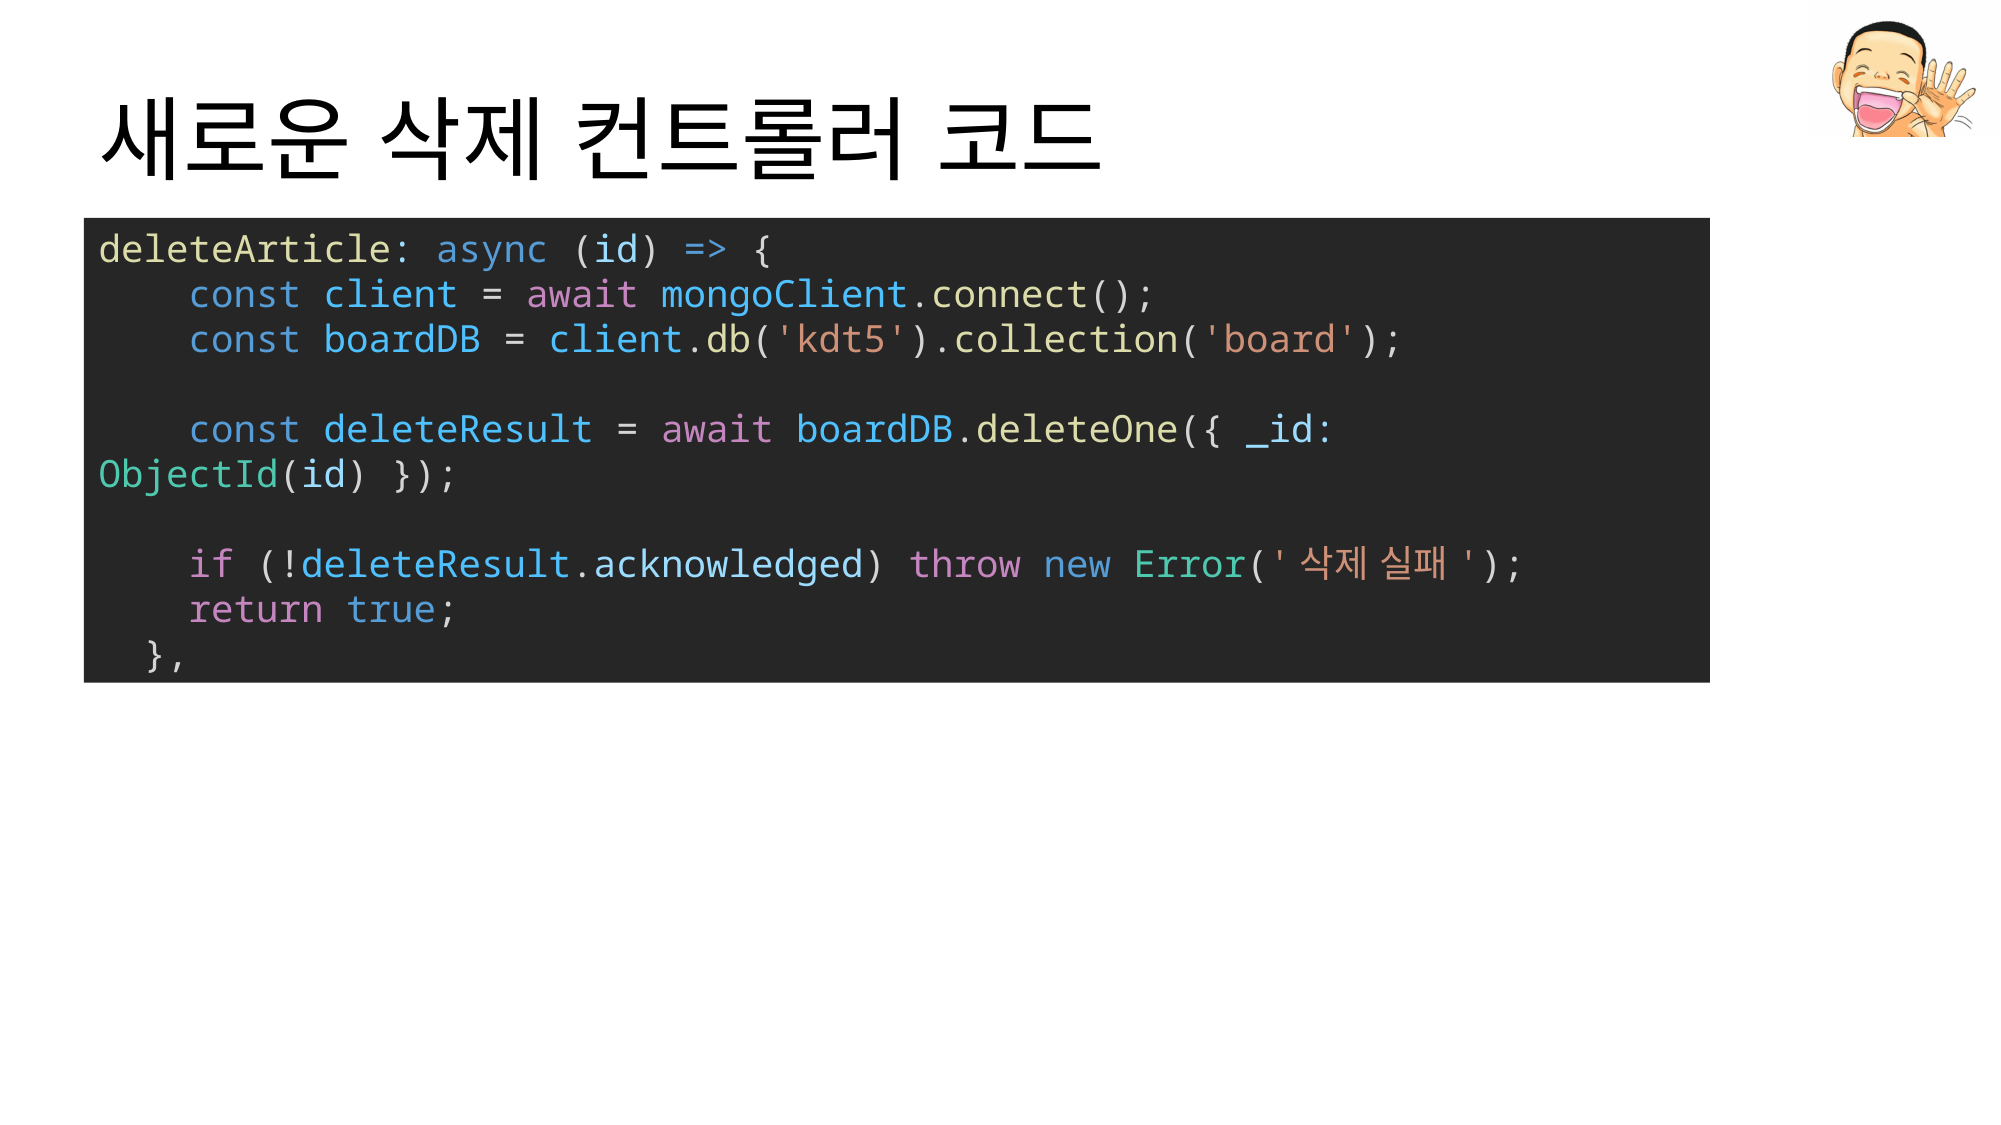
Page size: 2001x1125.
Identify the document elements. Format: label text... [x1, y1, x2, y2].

text_box deleteArticle: async (id) => { const client = await mongoClient.connect(); const boardDB = client.db('kdt5').collection('board'); const deleteResult = await boardDB.deleteOne({ _id: ObjectId(id) }); if (!deleteResult.acknowledged) throw new Error('삭제 실패'); return true; }, [83, 217, 1710, 683]
picture [1931, 0, 2000, 137]
title 새로운 삭제 컨트롤러 코드 [83, 0, 1931, 218]
